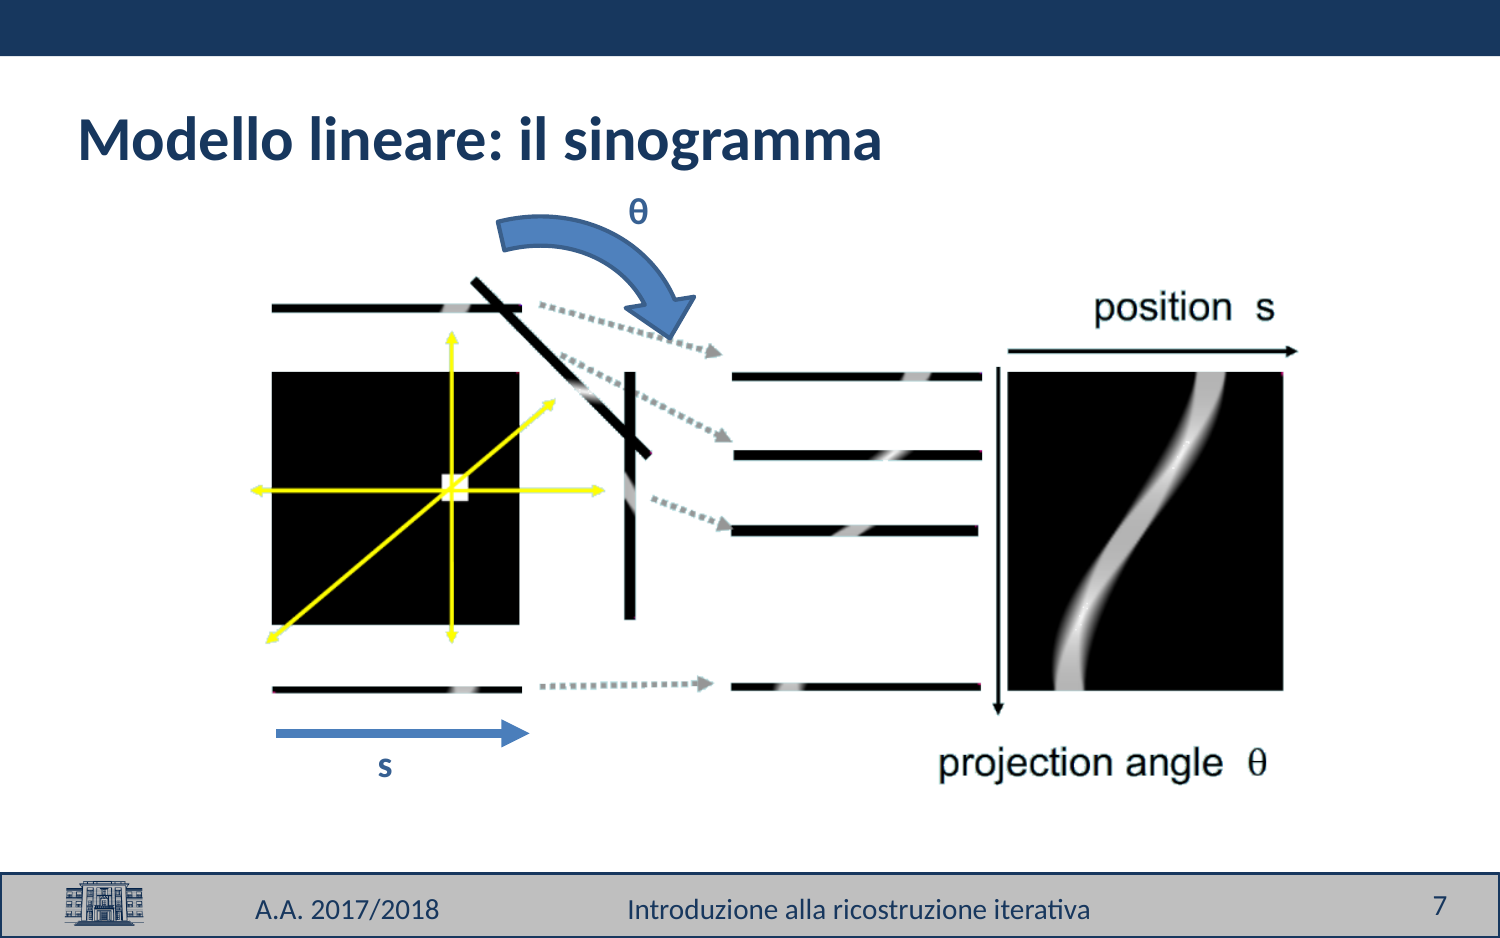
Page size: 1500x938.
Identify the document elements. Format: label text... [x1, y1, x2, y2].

text_box θ [613, 179, 664, 240]
text_box A.A. 2017/2018 [240, 882, 528, 933]
text_box Introduzione alla ricostruzione iterativa [612, 882, 1263, 933]
text_box [495, 214, 655, 264]
slide_number 7 [1299, 878, 1463, 929]
text_box [0, 872, 1500, 938]
picture [62, 879, 145, 928]
text_box [0, 0, 1500, 58]
text_box Modello lineare: il sinogramma [62, 90, 1425, 181]
picture [231, 266, 1313, 794]
